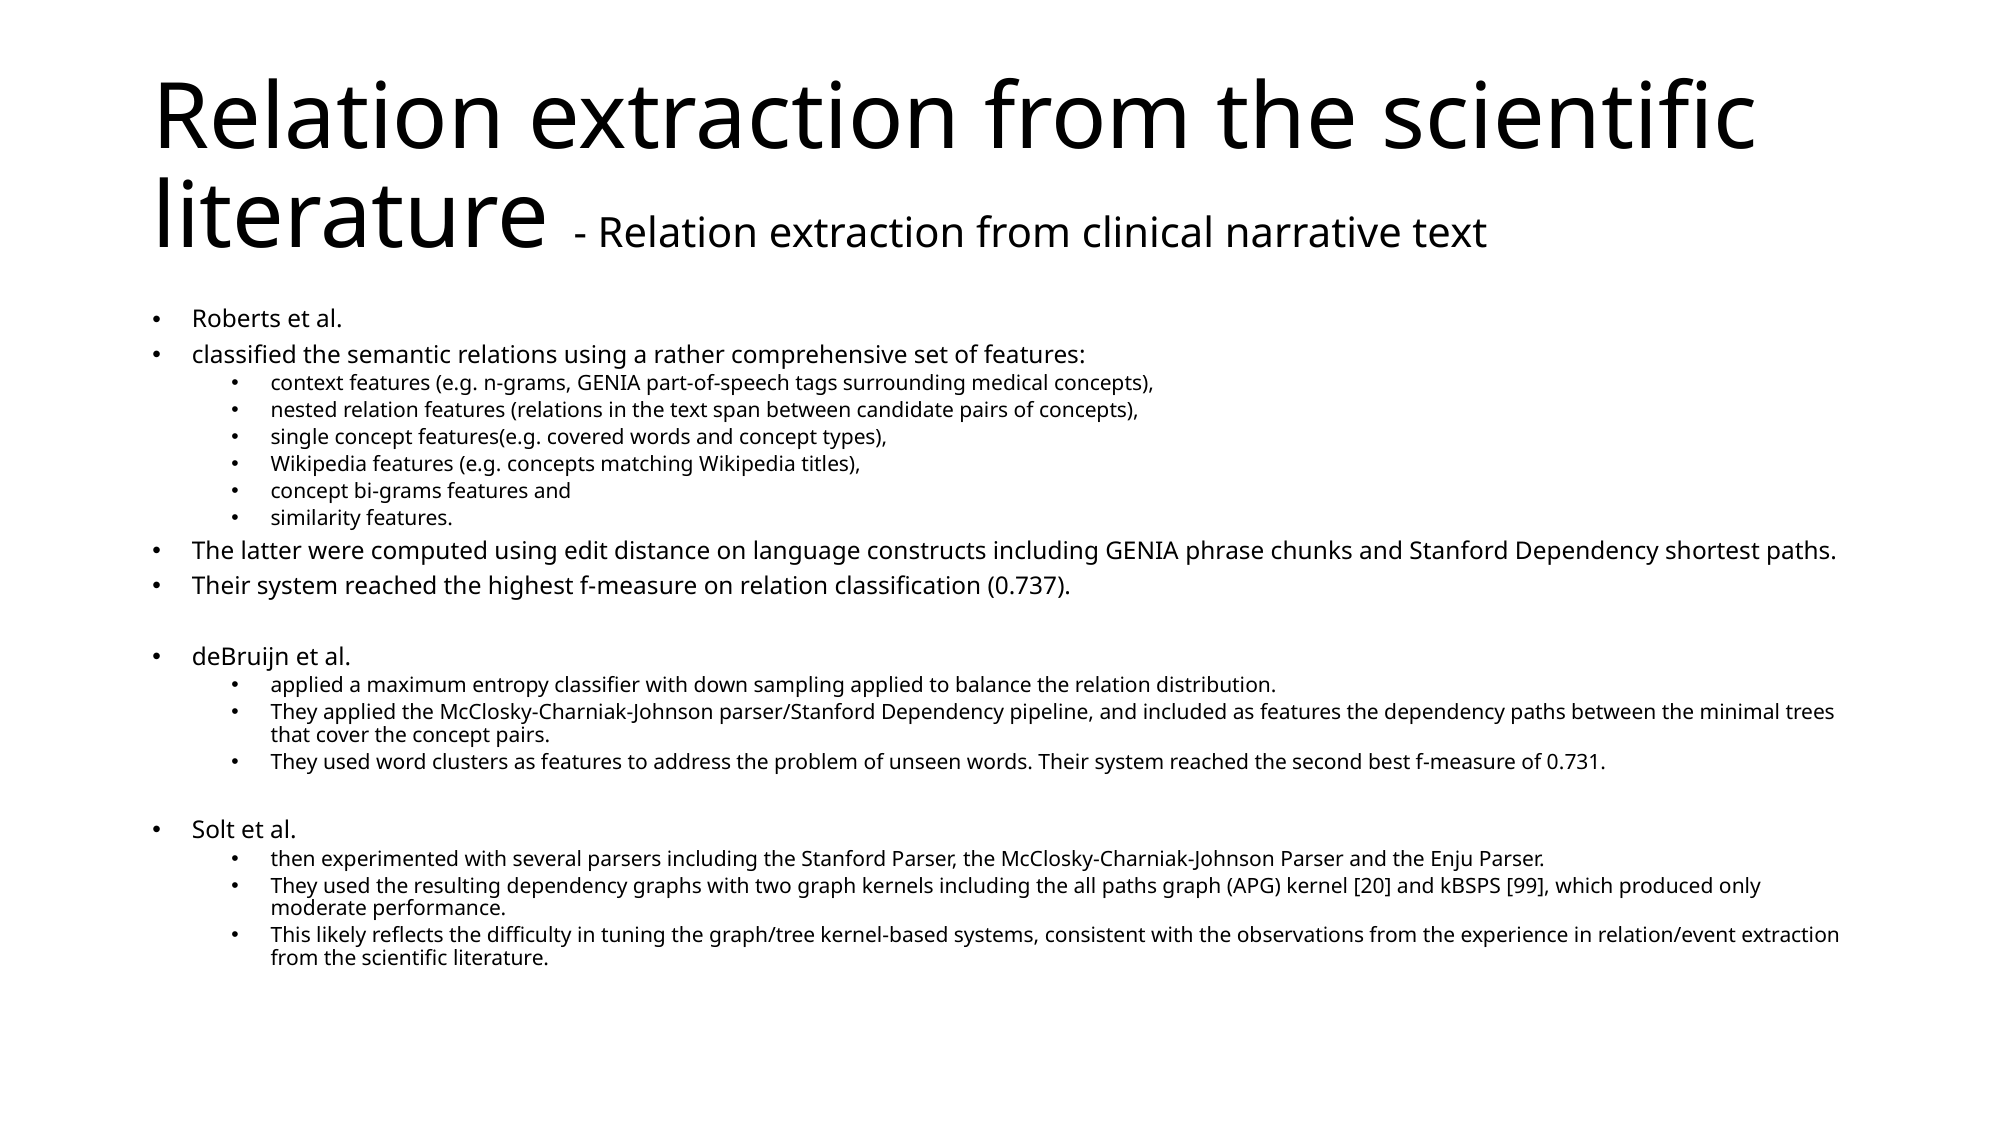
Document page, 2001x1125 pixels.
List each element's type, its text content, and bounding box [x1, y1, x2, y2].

list Roberts et al. classified the semantic relations using a rather comprehensive set of features: context features (e.g. n-grams, GENIA part-of-speech tags surrounding medical concepts), nested relation features (relations in the text span between candidate pairs of concepts), single concept features(e.g. covered words and concept types), Wikipedia features (e.g. concepts matching Wikipedia titles), concept bi-grams features and similarity features. The latter were computed using edit distance on language constructs including GENIA phrase chunks and Stanford Dependency shortest paths. Their system reached the highest f-measure on relation classification (0.737). deBruijn et al. applied a maximum entropy classifier with down sampling applied to balance the relation distribution. They applied the McClosky-Charniak-Johnson parser/Stanford Dependency pipeline, and included as features the dependency paths between the minimal trees that cover the concept pairs. They used word clusters as features to address the problem of unseen words. Their system reached the second best f-measure of 0.731. Solt et al. then experimented with several parsers including the Stanford Parser, the McClosky-Charniak-Johnson Parser and the Enju Parser. They used the resulting dependency graphs with two graph kernels including the all paths graph (APG) kernel [20] and kBSPS [99], which produced only moderate performance. This likely reflects the difficulty in tuning the graph/tree kernel-based systems, consistent with the observations from the experience in relation/event extraction from the scientific literature. [137, 299, 1863, 1014]
title Relation extraction from the scientific literature - Relation extraction from clinical narrative text [137, 59, 1863, 278]
